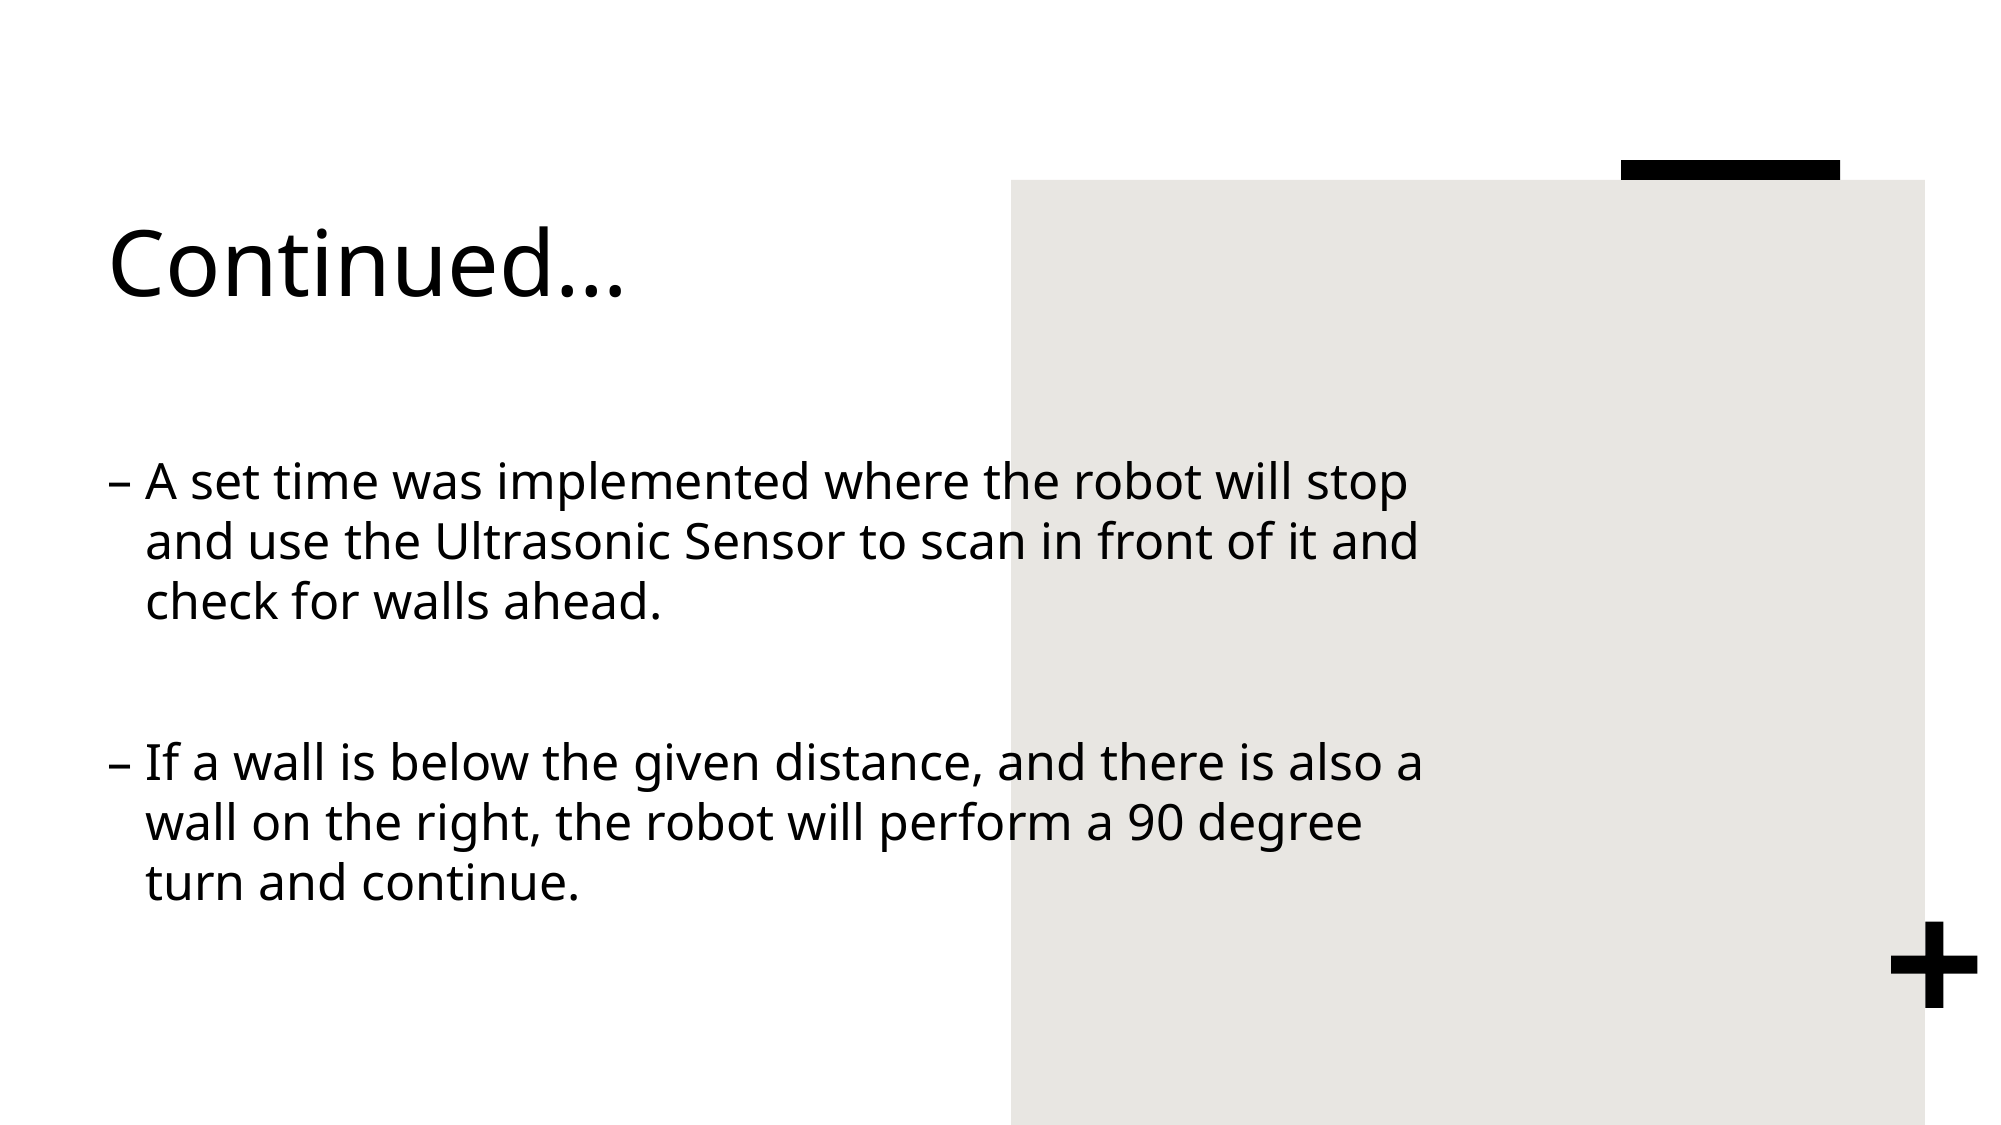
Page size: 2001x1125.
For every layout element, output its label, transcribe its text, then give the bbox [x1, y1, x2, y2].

title Continued… [92, 197, 1449, 435]
list A set time was implemented where the robot will stop and use the Ultrasonic Sensor to scan in front of it and check for walls ahead. If a wall is below the given distance, and there is also a wall on the right, the robot will perform a 90 degree turn and continue. [92, 441, 1449, 965]
